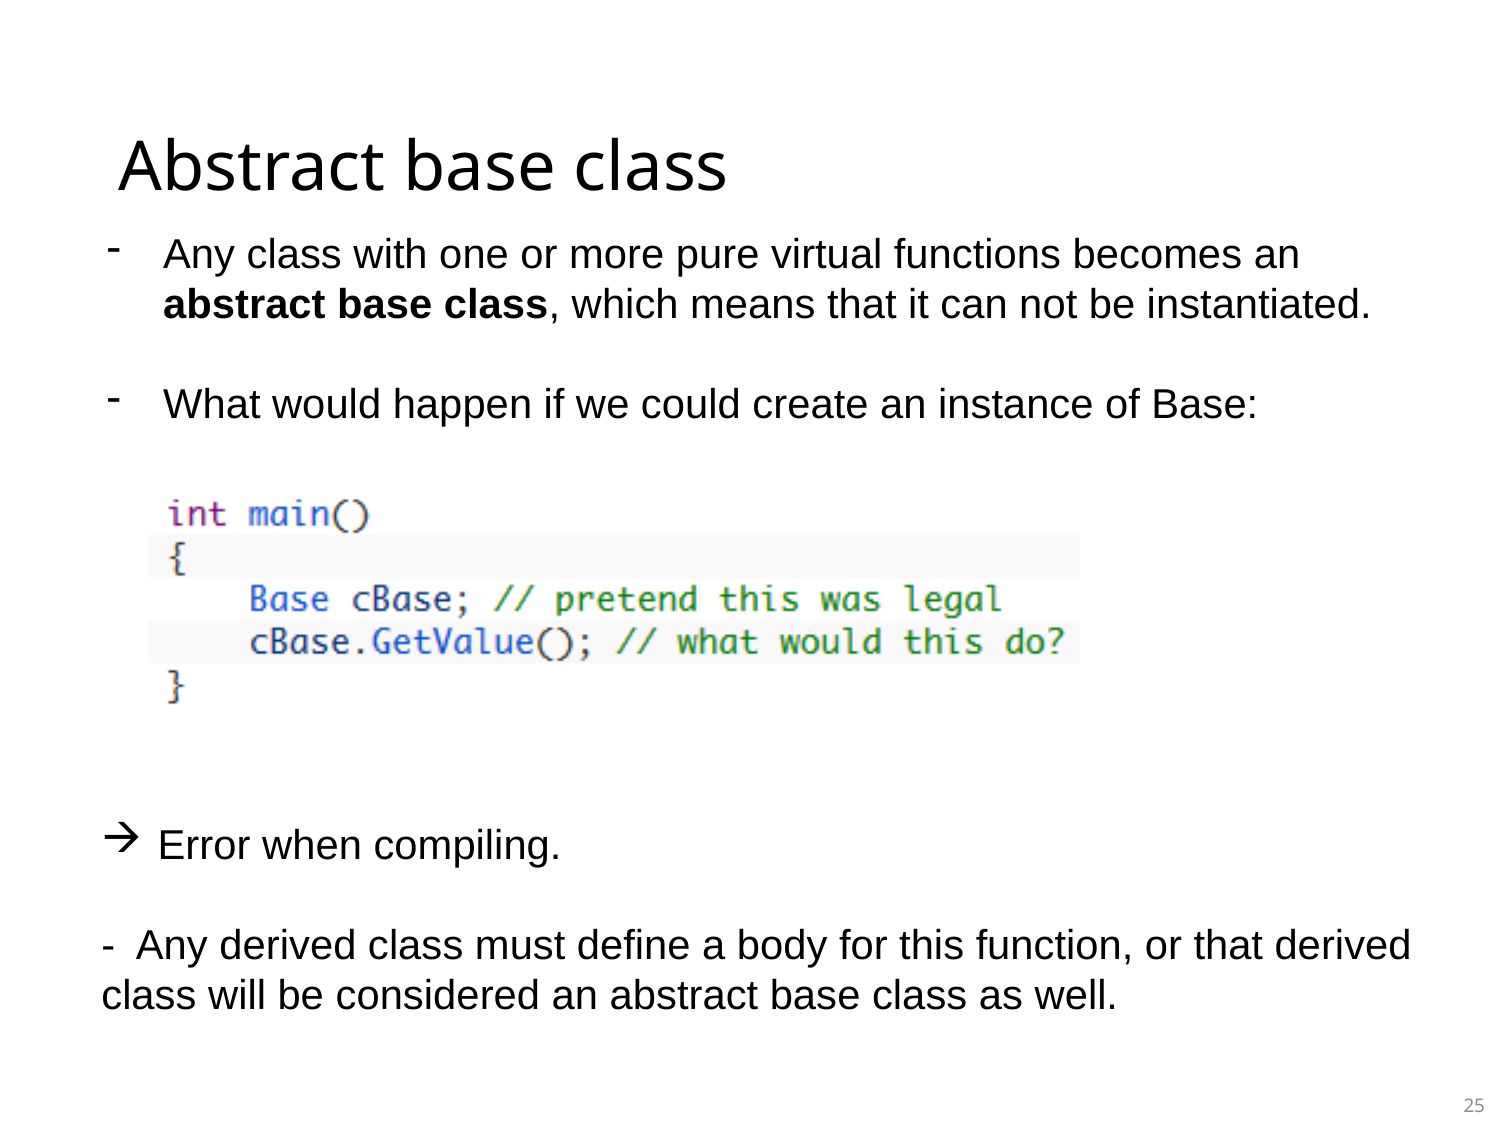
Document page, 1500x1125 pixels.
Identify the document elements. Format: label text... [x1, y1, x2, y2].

title Abstract base class [103, 59, 1397, 219]
text_box Any class with one or more pure virtual functions becomes an abstract base class, which means that it can not be instantiated. What would happen if we could create an instance of Base: [92, 219, 1435, 435]
picture [147, 486, 1080, 717]
text_box Error when compiling. - Any derived class must define a body for this function, or that derived class will be considered an abstract base class as well. [86, 810, 1430, 1026]
slide_number 25 [1187, 1087, 1500, 1125]
